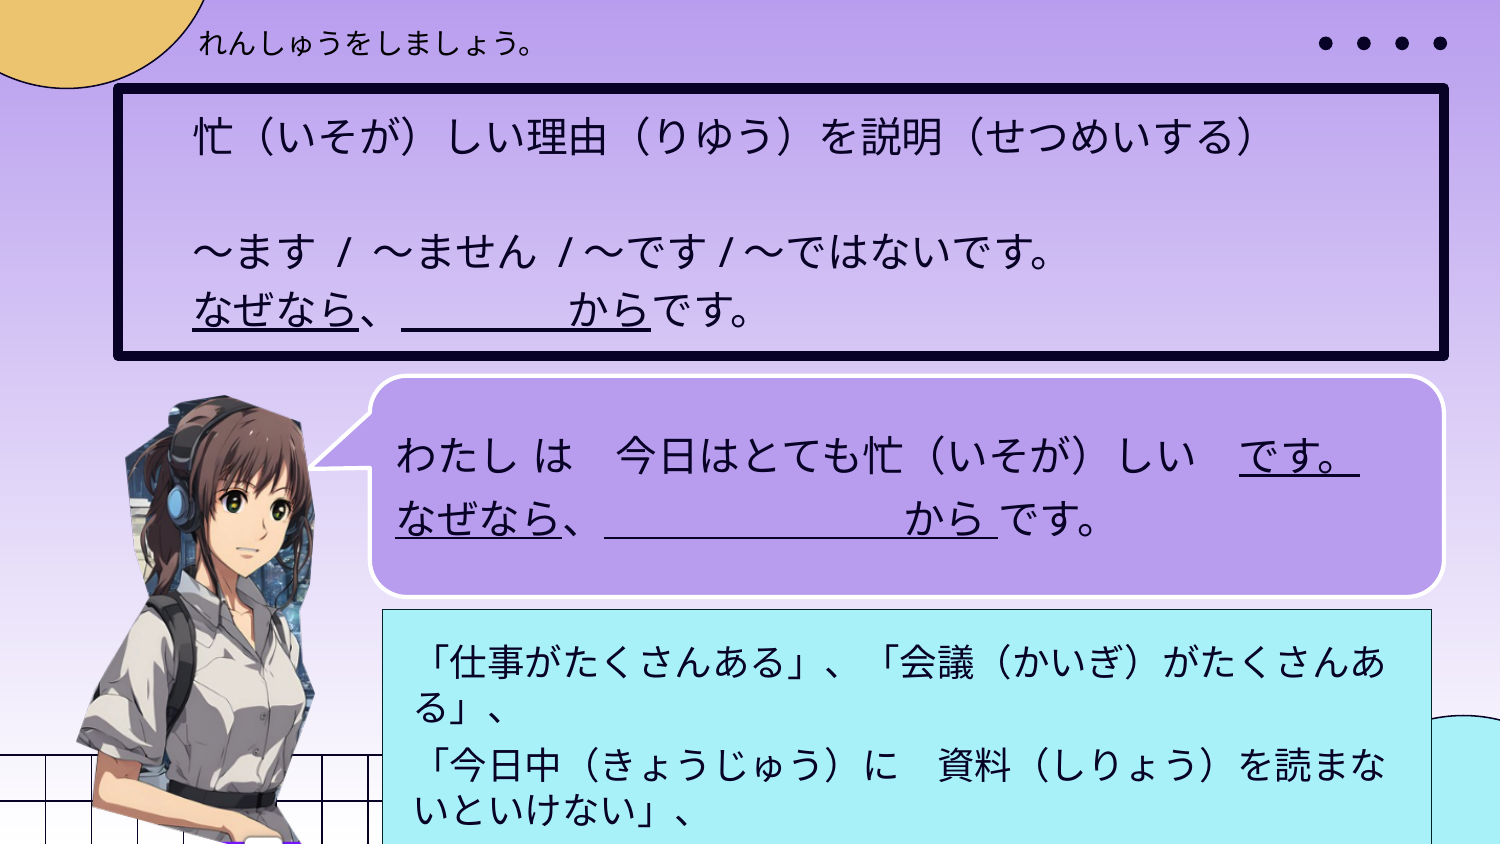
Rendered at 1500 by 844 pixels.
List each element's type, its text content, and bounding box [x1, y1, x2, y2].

text_box わたし は 今日はとても忙（いそが）しい です。 なぜなら、 から です。 [318, 373, 1447, 600]
title 忙（いそが）しい理由（りゆう）を説明（せつめいする） ～ます / 〜ません /～です/〜ではないです。 なぜなら、 からです。 [118, 88, 1444, 356]
text_box 「仕事がたくさんある」、「会議（かいぎ）がたくさんある」、 「今日中（きょうじゅう）に 資料（しりょう）を読まないといけない」、 「明日（あす）までに、仕事を終（お）わらせる」 [382, 609, 1432, 844]
text_box れんしゅうをしましょう。 [184, 17, 1004, 68]
picture [76, 395, 315, 844]
